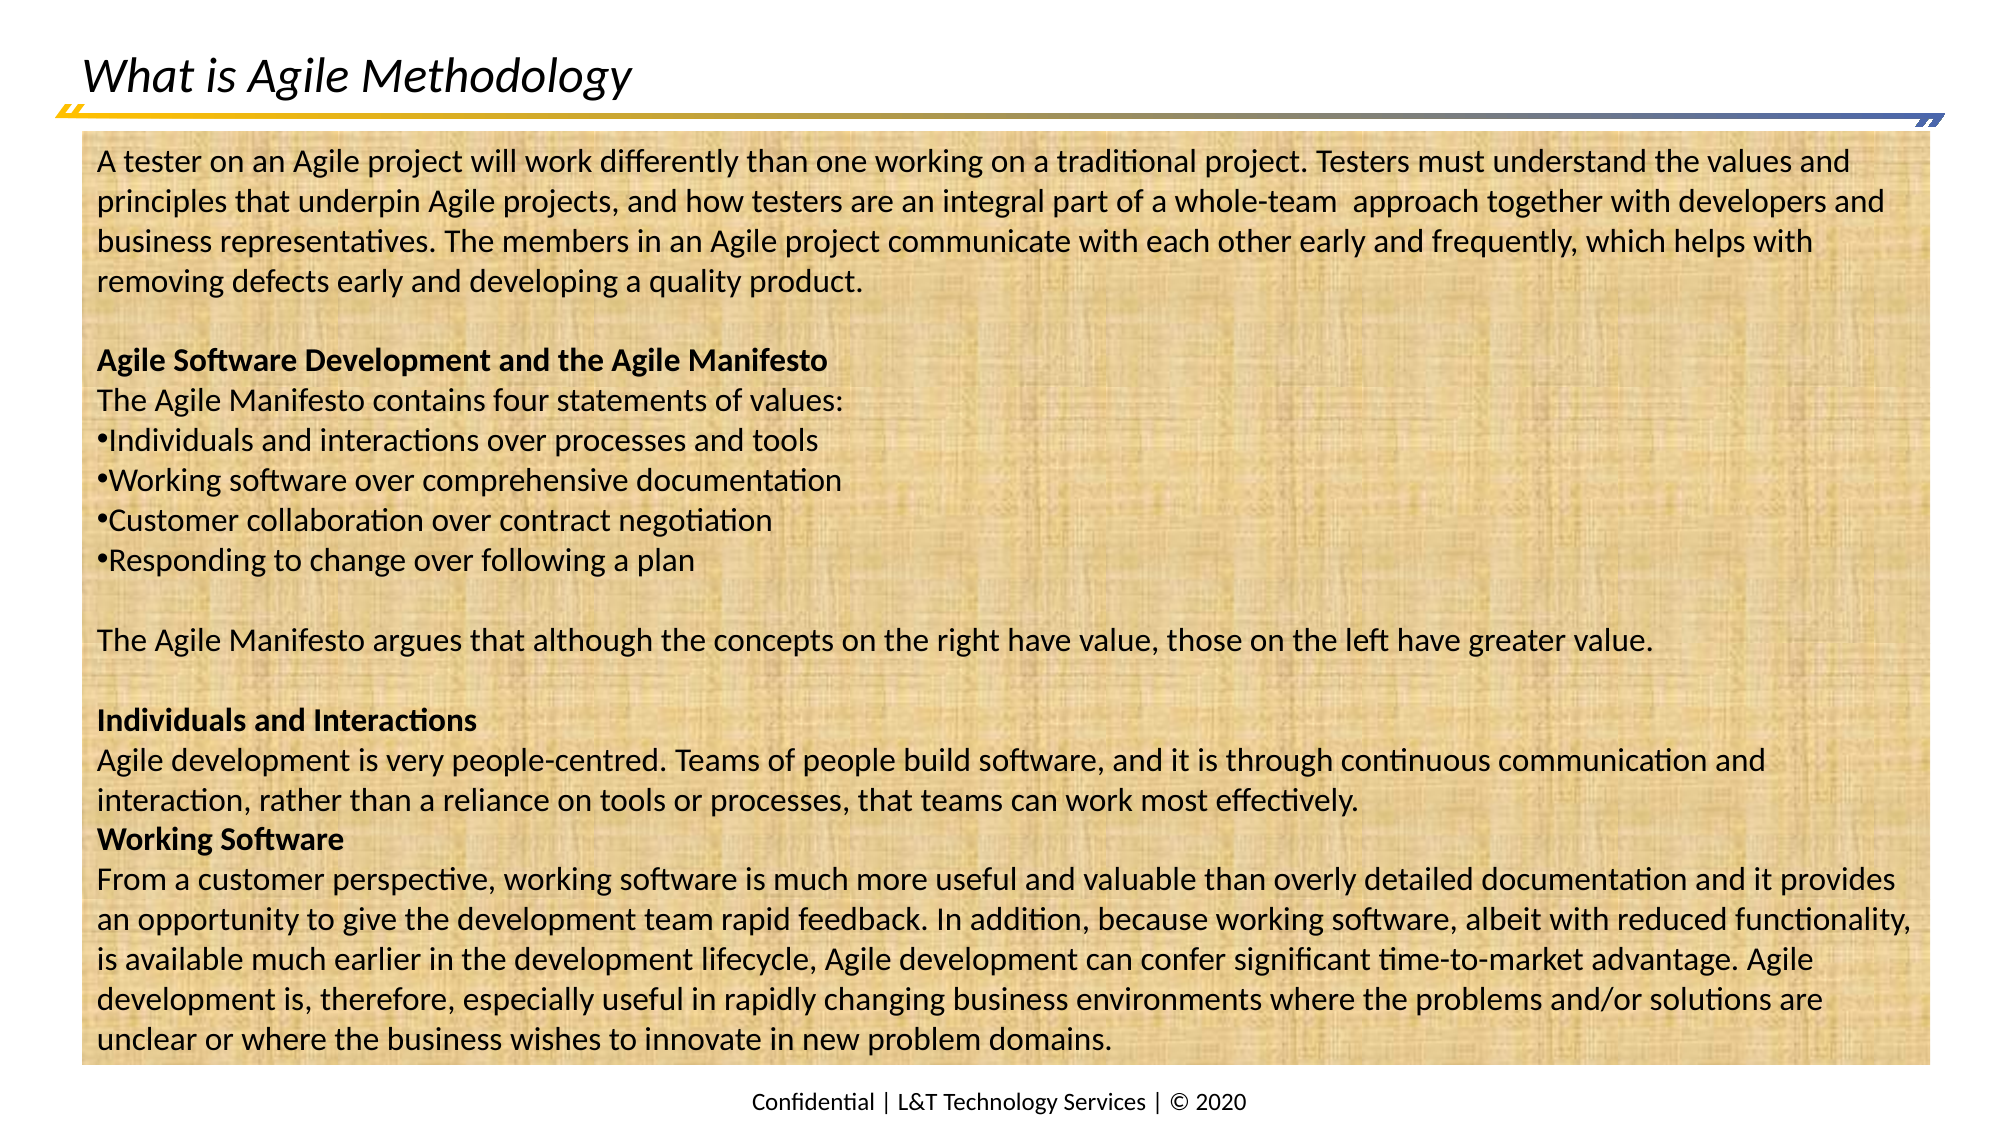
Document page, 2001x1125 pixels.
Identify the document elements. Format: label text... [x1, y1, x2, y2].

title What is Agile Methodology [66, 0, 1934, 111]
text_box A tester on an Agile project will work differently than one working on a traditional project. Testers must understand the values and principles that underpin Agile projects, and how testers are an integral part of a whole-team approach together with developers and business representatives. The members in an Agile project communicate with each other early and frequently, which helps with removing defects early and developing a quality product. Agile Software Development and the Agile Manifesto The Agile Manifesto contains four statements of values: Individuals and interactions over processes and tools Working software over comprehensive documentation Customer collaboration over contract negotiation Responding to change over following a plan The Agile Manifesto argues that although the concepts on the right have value, those on the left have greater value. Individuals and Interactions Agile development is very people-centred. Teams of people build software, and it is through continuous communication and interaction, rather than a reliance on tools or processes, that teams can work most effectively. Working Software From a customer perspective, working software is much more useful and valuable than overly detailed documentation and it provides an opportunity to give the development team rapid feedback. In addition, because working software, albeit with reduced functionality, is available much earlier in the development lifecycle, Agile development can confer significant time-to-market advantage. Agile development is, therefore, especially useful in rapidly changing business environments where the problems and/or solutions are unclear or where the business wishes to innovate in new problem domains. [82, 131, 1931, 1065]
